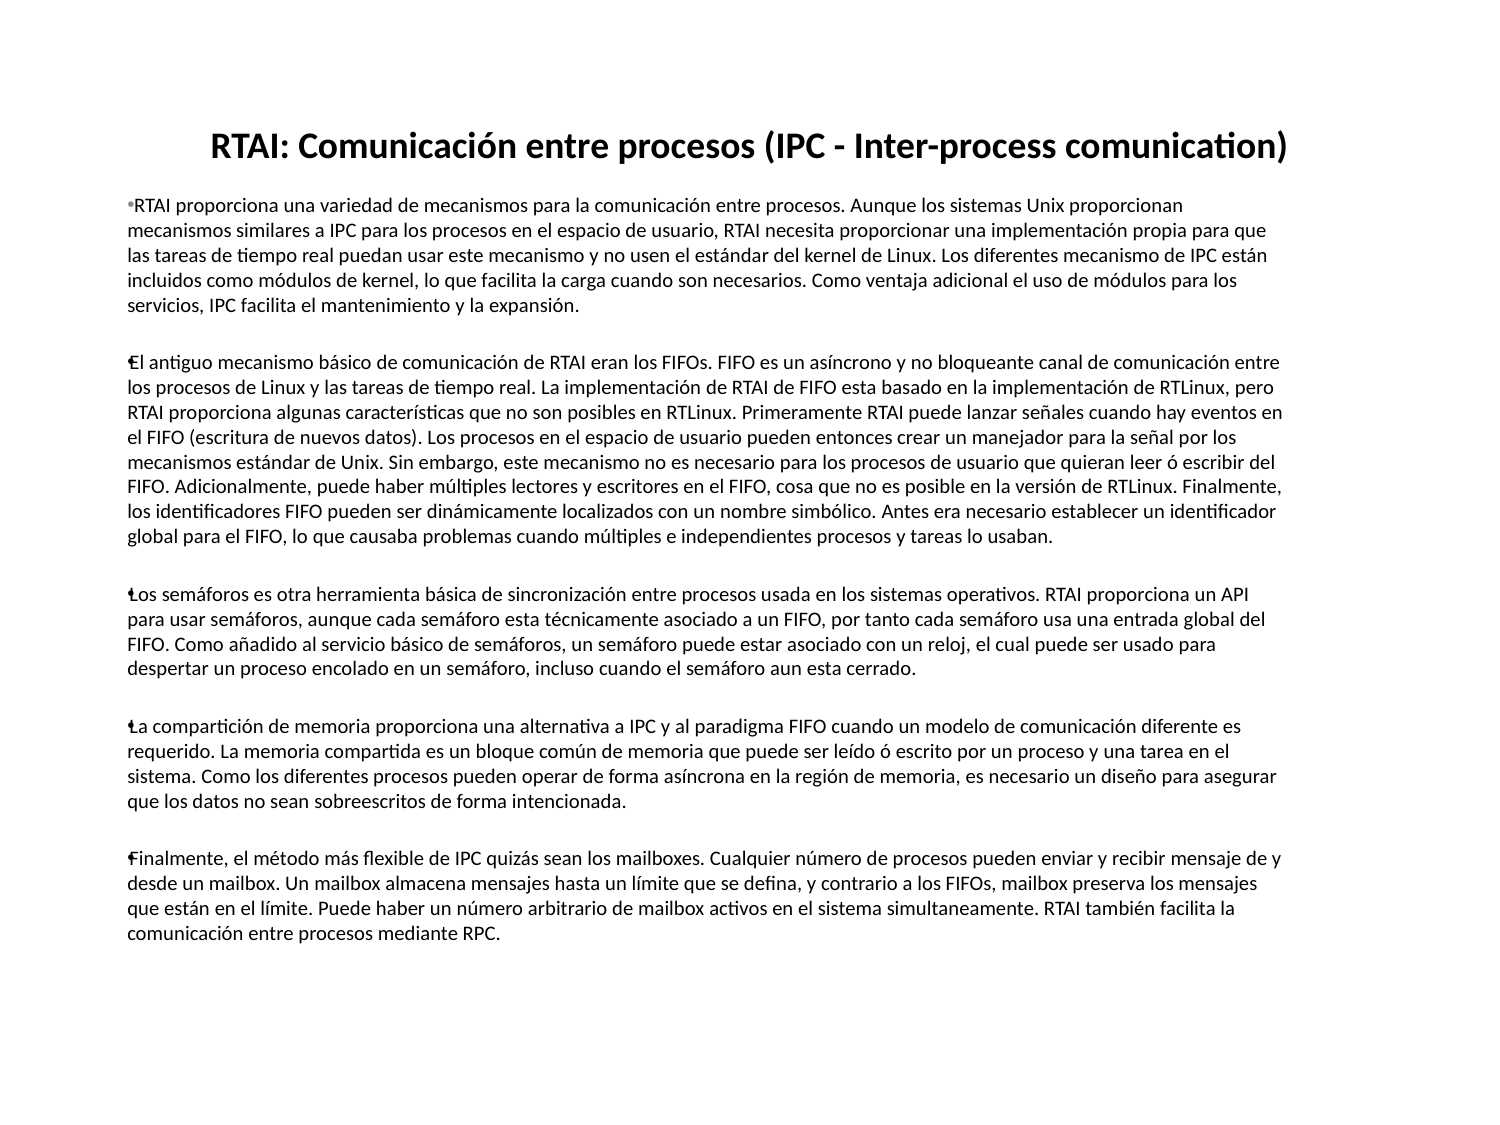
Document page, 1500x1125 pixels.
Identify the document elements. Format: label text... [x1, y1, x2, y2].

subtitle RTAI proporciona una variedad de mecanismos para la comunicación entre procesos. Aunque los sistemas Unix proporcionan mecanismos similares a IPC para los procesos en el espacio de usuario, RTAI necesita proporcionar una implementación propia para que las tareas de tiempo real puedan usar este mecanismo y no usen el estándar del kernel de Linux. Los diferentes mecanismo de IPC están incluidos como módulos de kernel, lo que facilita la carga cuando son necesarios. Como ventaja adicional el uso de módulos para los servicios, IPC facilita el mantenimiento y la expansión. El antiguo mecanismo básico de comunicación de RTAI eran los FIFOs. FIFO es un asíncrono y no bloqueante canal de comunicación entre los procesos de Linux y las tareas de tiempo real. La implementación de RTAI de FIFO esta basado en la implementación de RTLinux, pero RTAI proporciona algunas características que no son posibles en RTLinux. Primeramente RTAI puede lanzar señales cuando hay eventos en el FIFO (escritura de nuevos datos). Los procesos en el espacio de usuario pueden entonces crear un manejador para la señal por los mecanismos estándar de Unix. Sin embargo, este mecanismo no es necesario para los procesos de usuario que quieran leer ó escribir del FIFO. Adicionalmente, puede haber múltiples lectores y escritores en el FIFO, cosa que no es posible en la versión de RTLinux. Finalmente, los identificadores FIFO pueden ser dinámicamente localizados con un nombre simbólico. Antes era necesario establecer un identificador global para el FIFO, lo que causaba problemas cuando múltiples e independientes procesos y tareas lo usaban. Los semáforos es otra herramienta básica de sincronización entre procesos usada en los sistemas operativos. RTAI proporciona un API para usar semáforos, aunque cada semáforo esta técnicamente asociado a un FIFO, por tanto cada semáforo usa una entrada global del FIFO. Como añadido al servicio básico de semáforos, un semáforo puede estar asociado con un reloj, el cual puede ser usado para despertar un proceso encolado en un semáforo, incluso cuando el semáforo aun esta cerrado. La compartición de memoria proporciona una alternativa a IPC y al paradigma FIFO cuando un modelo de comunicación diferente es requerido. La memoria compartida es un bloque común de memoria que puede ser leído ó escrito por un proceso y una tarea en el sistema. Como los diferentes procesos pueden operar de forma asíncrona en la región de memoria, es necesario un diseño para asegurar que los datos no sean sobreescritos de forma intencionada. Finalmente, el método más flexible de IPC quizás sean los mailboxes. Cualquier número de procesos pueden enviar y recibir mensaje de y desde un mailbox. Un mailbox almacena mensajes hasta un límite que se defina, y contrario a los FIFOs, mailbox preserva los mensajes que están en el límite. Puede haber un número arbitrario de mailbox activos en el sistema simultaneamente. RTAI también facilita la comunicación entre procesos mediante RPC. [111, 184, 1305, 988]
title RTAI: Comunicación entre procesos (IPC - Inter-process comunication) [112, 66, 1388, 221]
